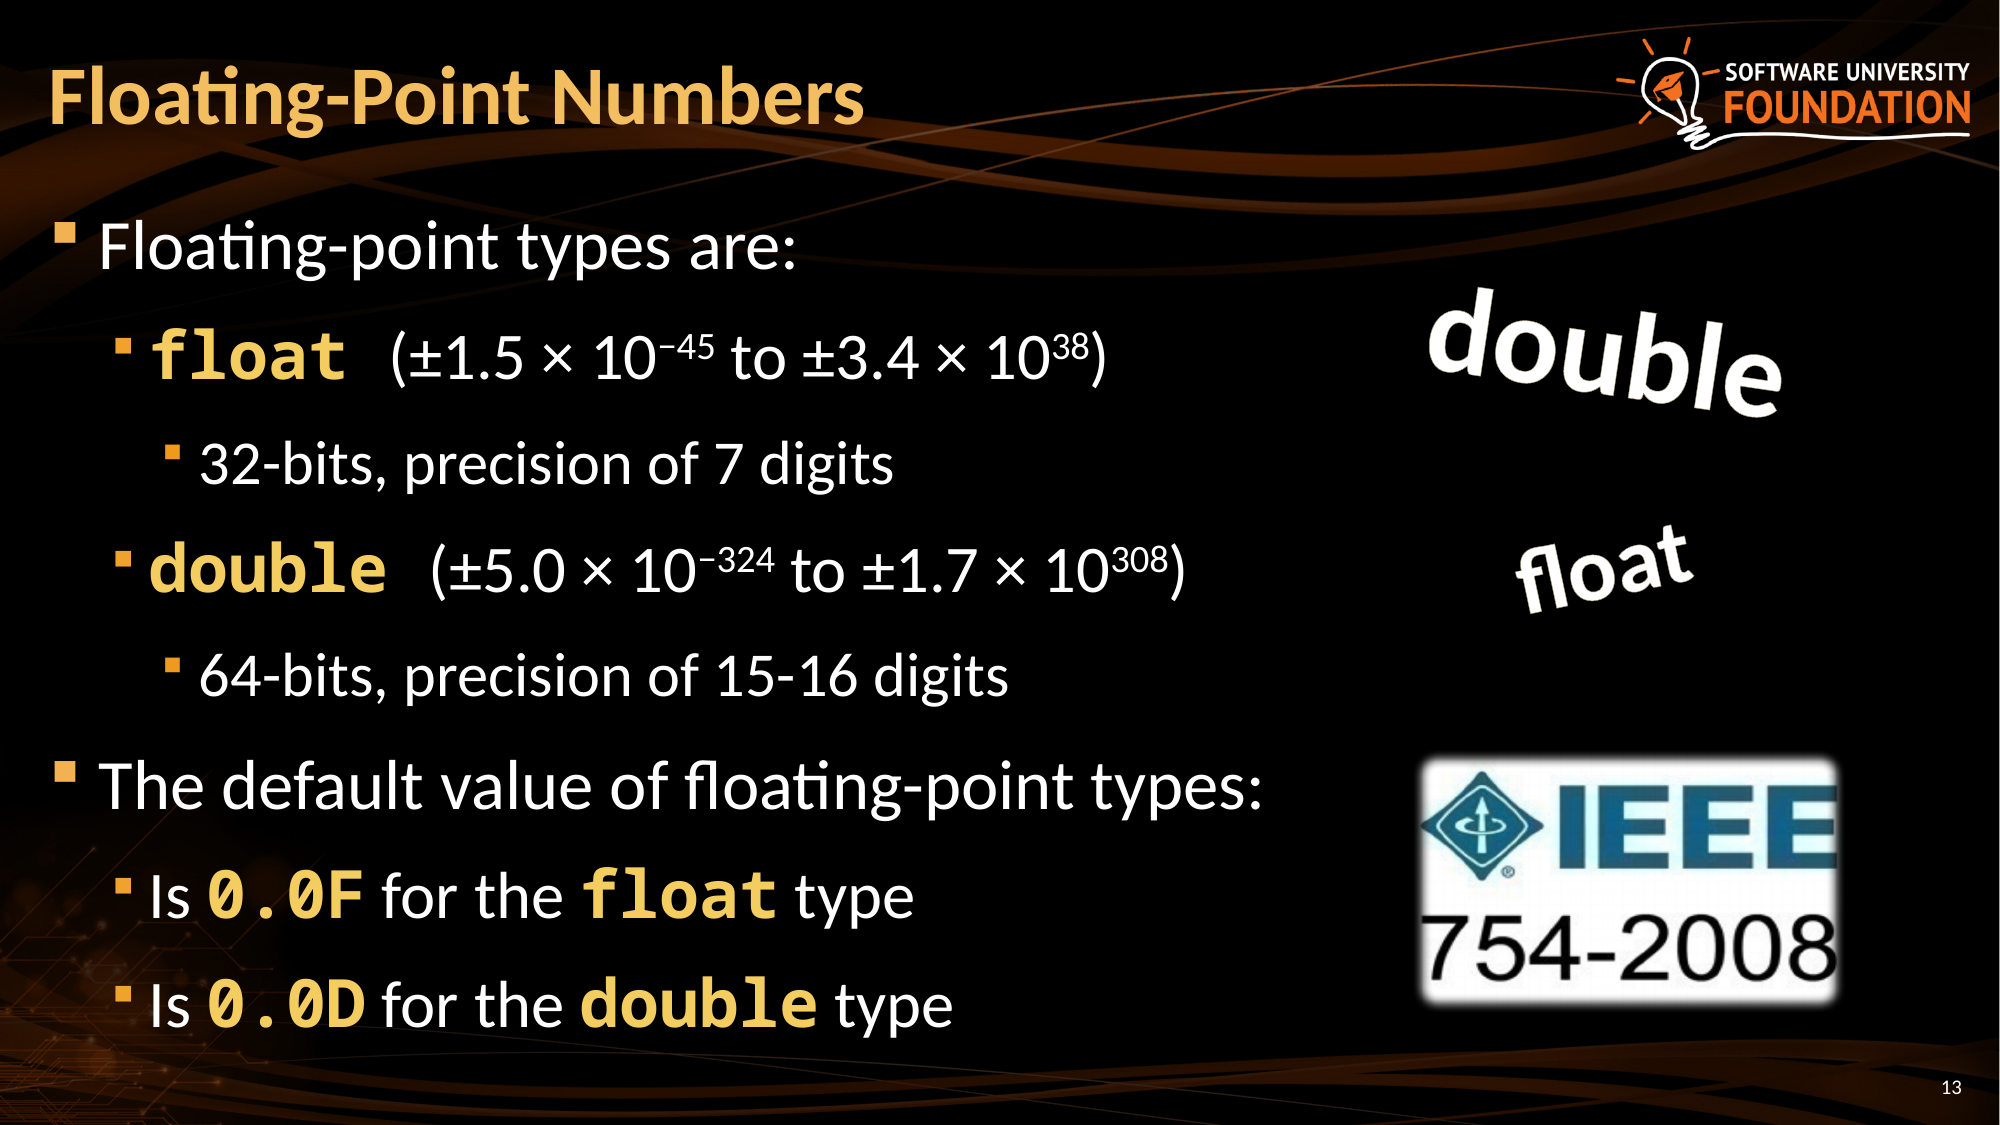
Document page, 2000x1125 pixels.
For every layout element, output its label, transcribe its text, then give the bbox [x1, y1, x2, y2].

list Floating-point types are: float (±1.5 × 10−45 to ±3.4 × 1038) 32-bits, precision of 7 digits double (±5.0 × 10−324 to ±1.7 × 10308) 64-bits, precision of 15-16 digits The default value of floating-point types: Is 0.0F for the float type Is 0.0D for the double type [31, 188, 1968, 1103]
text_box float [1488, 478, 1717, 644]
title Floating-Point Numbers [30, 6, 1602, 189]
picture [0, 0, 2000, 1125]
text_box double [1402, 234, 1814, 456]
